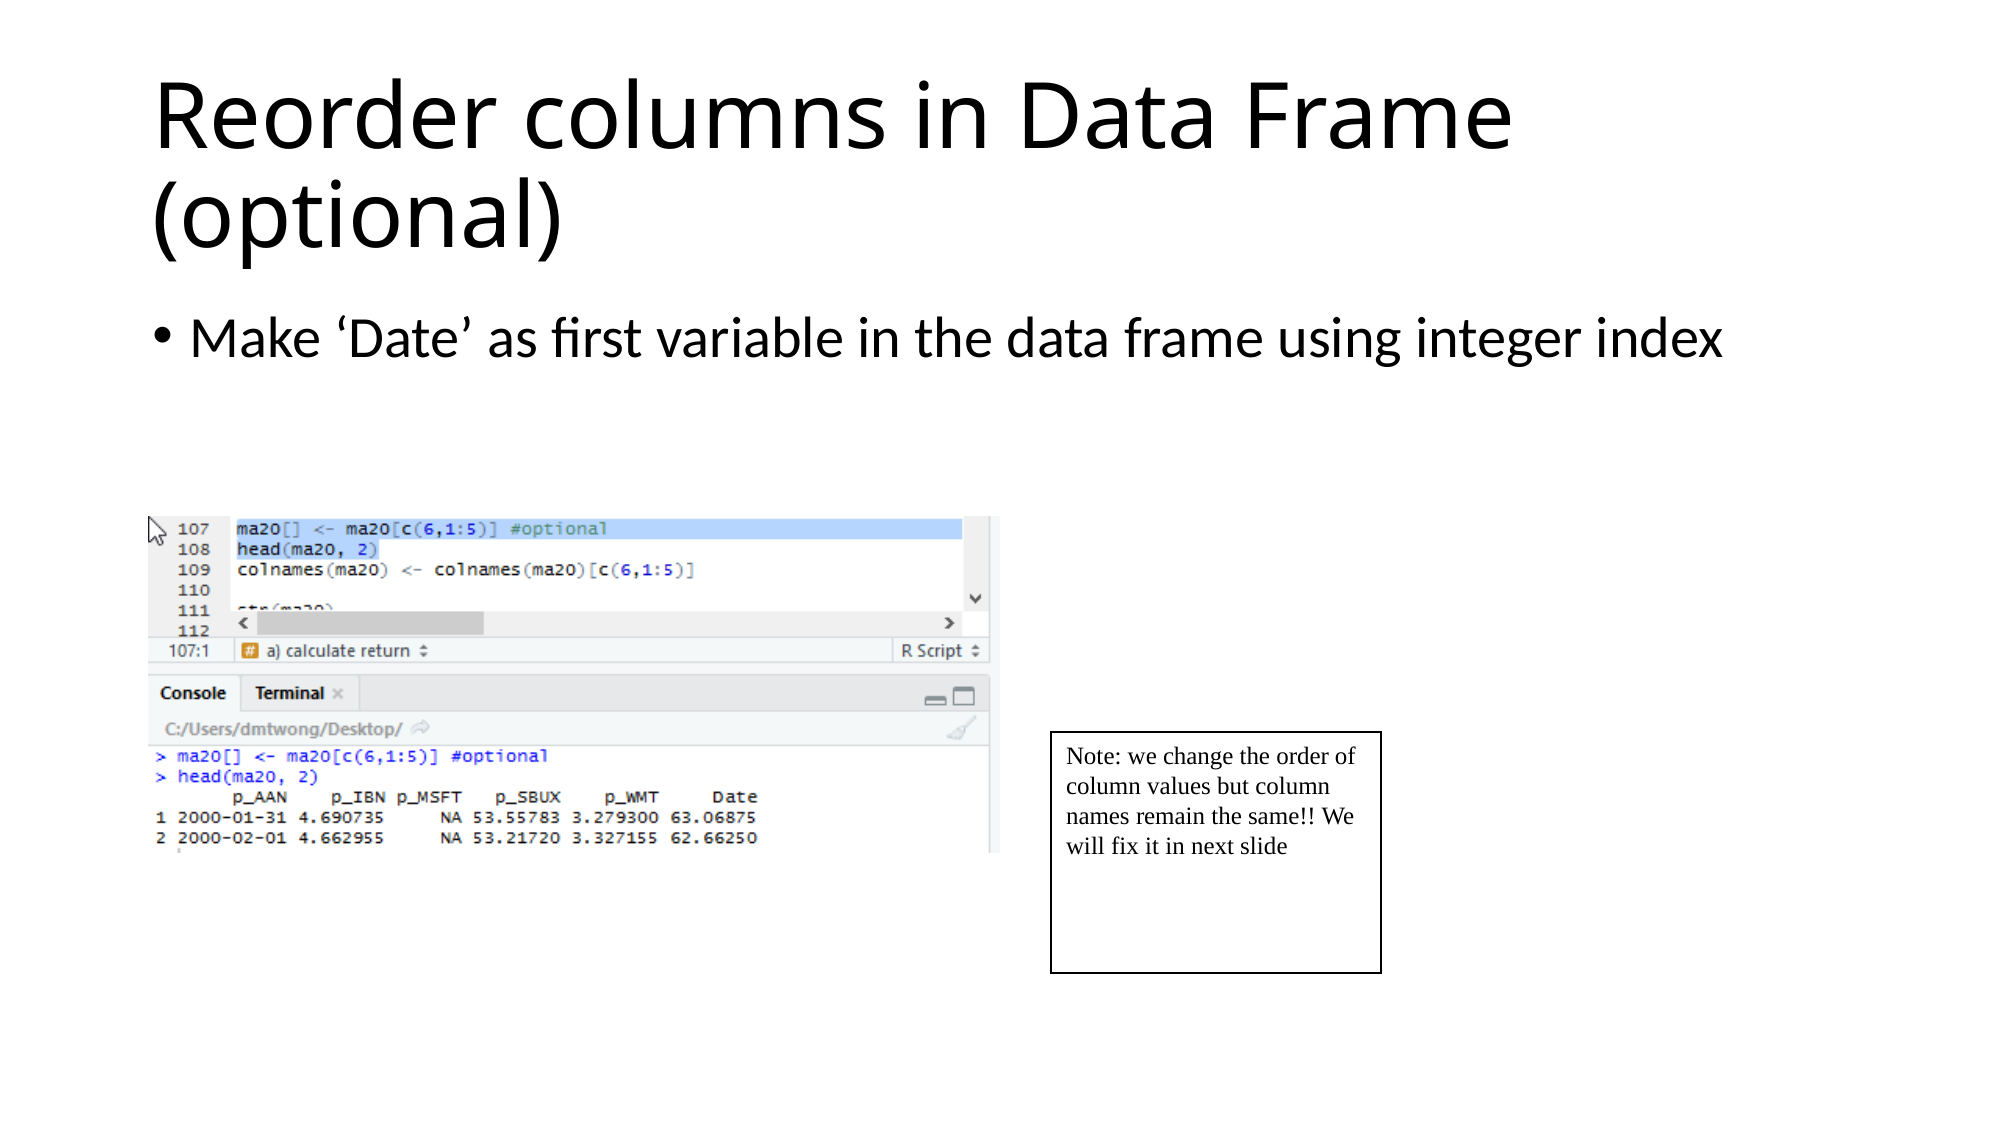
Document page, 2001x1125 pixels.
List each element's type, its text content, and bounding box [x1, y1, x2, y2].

text_box Note: we change the order of column values but column names remain the same!! We will fix it in next slide [1051, 732, 1382, 973]
title Reorder columns in Data Frame (optional) [137, 59, 1863, 278]
list Make ‘Date’ as first variable in the data frame using integer index [137, 299, 1863, 1014]
picture [148, 516, 1000, 853]
